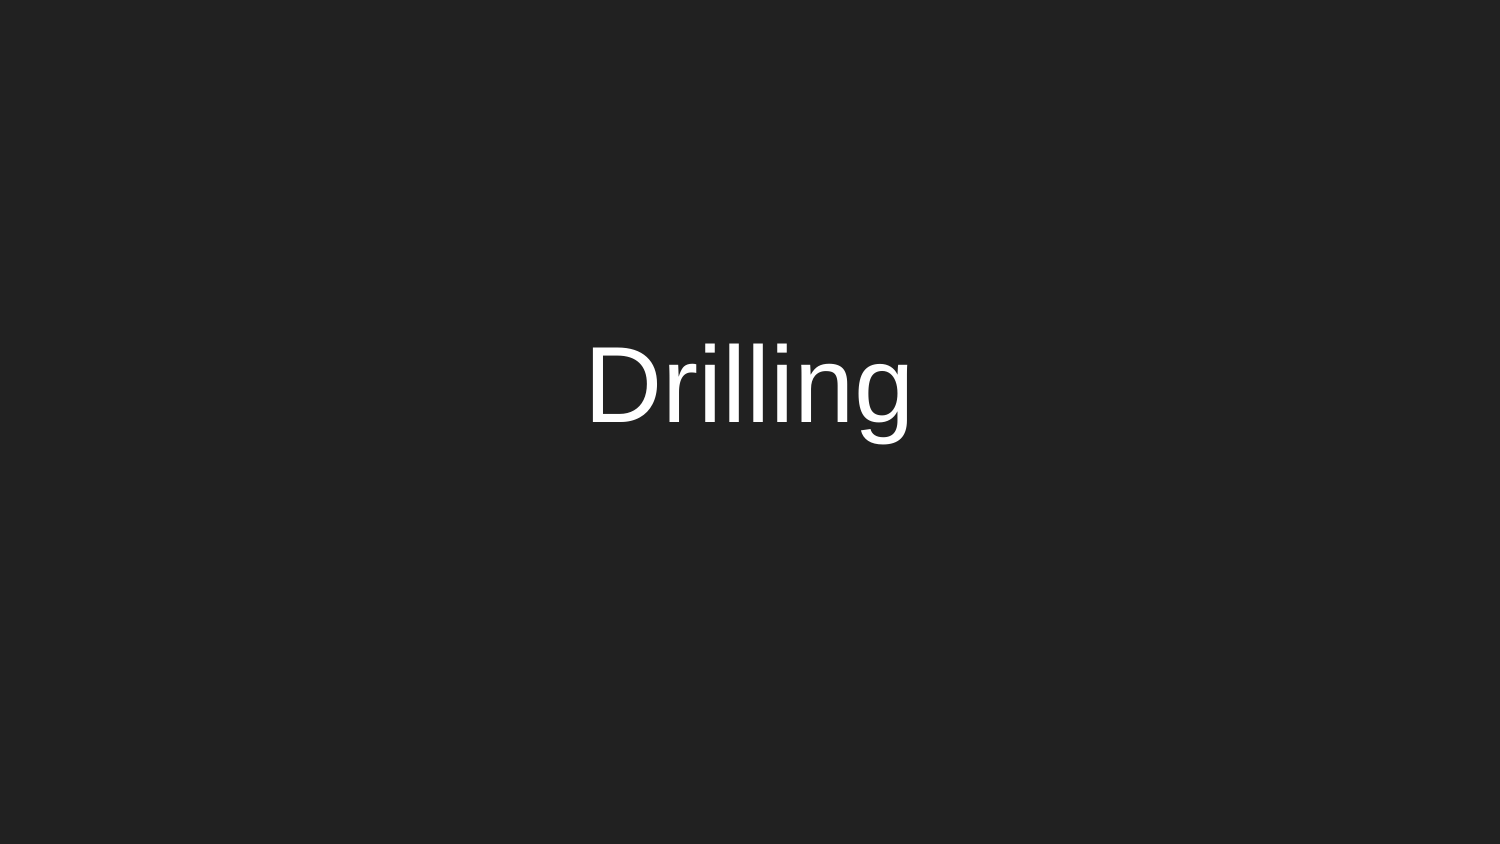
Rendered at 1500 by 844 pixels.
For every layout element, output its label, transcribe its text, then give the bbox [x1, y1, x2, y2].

title Drilling [51, 122, 1449, 459]
